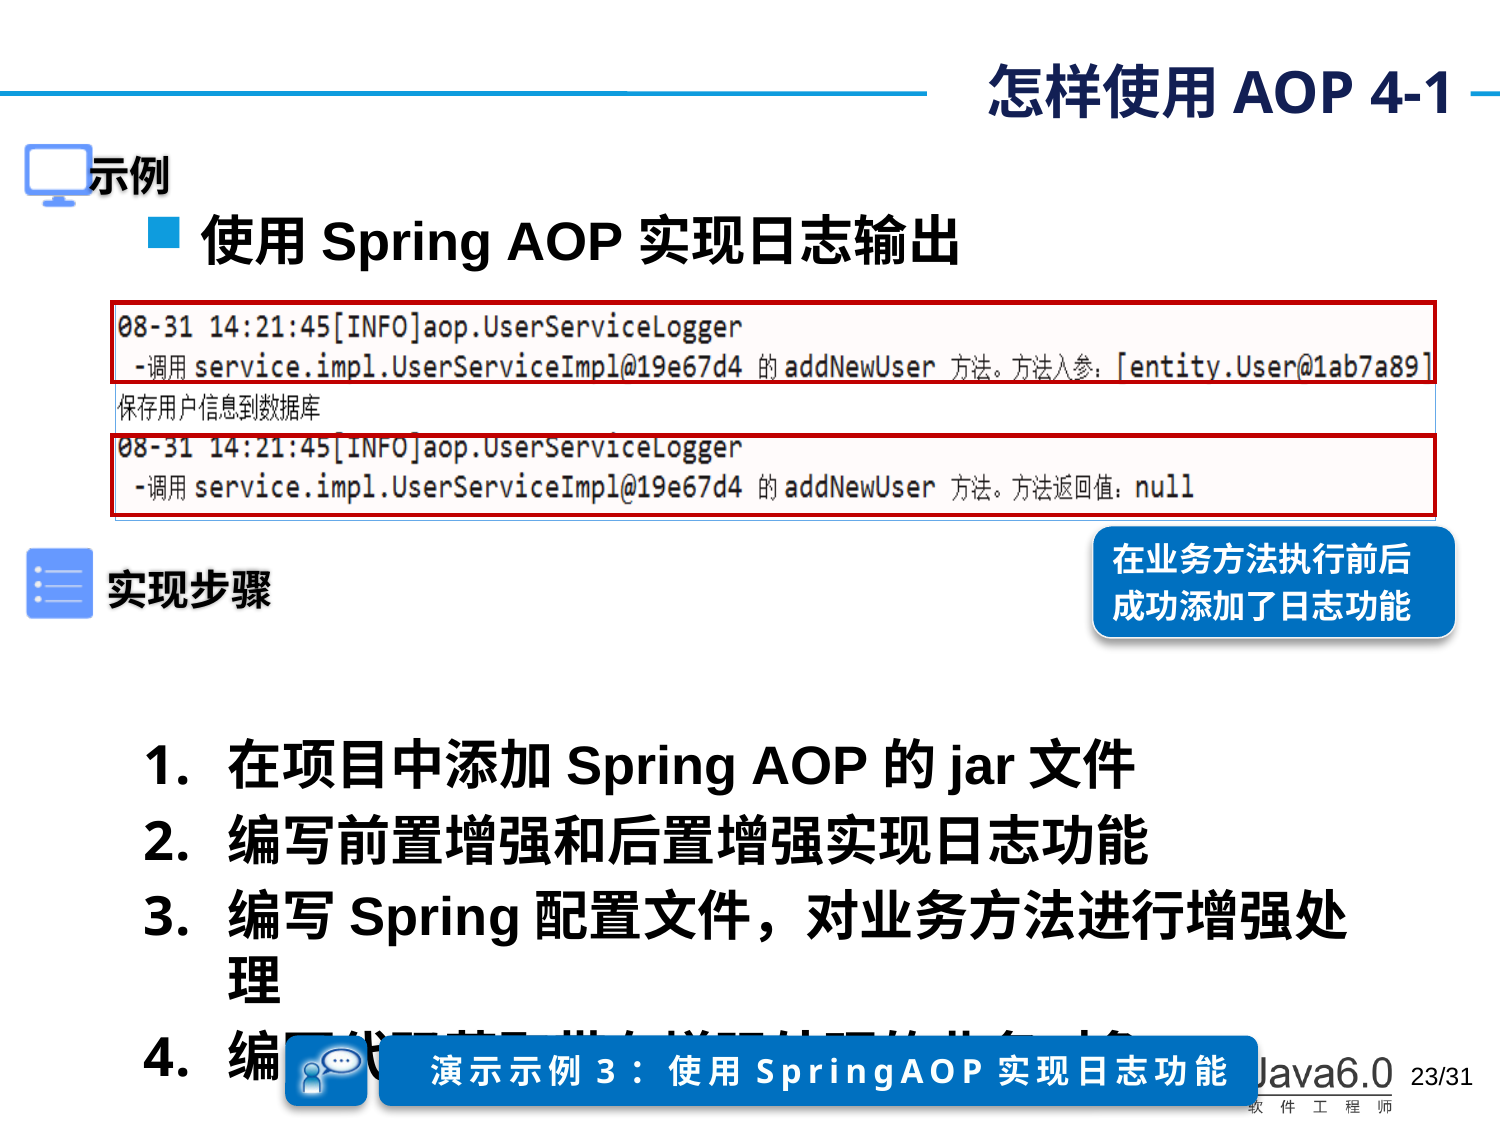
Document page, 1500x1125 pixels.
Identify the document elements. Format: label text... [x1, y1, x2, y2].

picture [115, 303, 1436, 521]
title 怎样使用AOP 4-1 [927, 46, 1471, 133]
text_box 在业务方法执行前后 成功添加了日志功能 [1092, 525, 1456, 638]
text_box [23, 140, 188, 209]
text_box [23, 546, 290, 622]
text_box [284, 1035, 1259, 1107]
list 使用Spring AOP实现日志输出 在项目中添加Spring AOP的jar文件 编写前置增强和后置增强实现日志功能 编写Spring配置文件，对业务方法进行增强处理 编写代码获取带有增强处理的业务对象 [128, 199, 1383, 302]
slide_number /31 [1138, 1053, 1489, 1114]
list 使用Spring AOP实现日志输出 在项目中添加Spring AOP的jar文件 编写前置增强和后置增强实现日志功能 编写Spring配置文件，对业务方法进行增强处理 编写代码获取带有增强处理的业务对象 [128, 529, 1383, 1043]
